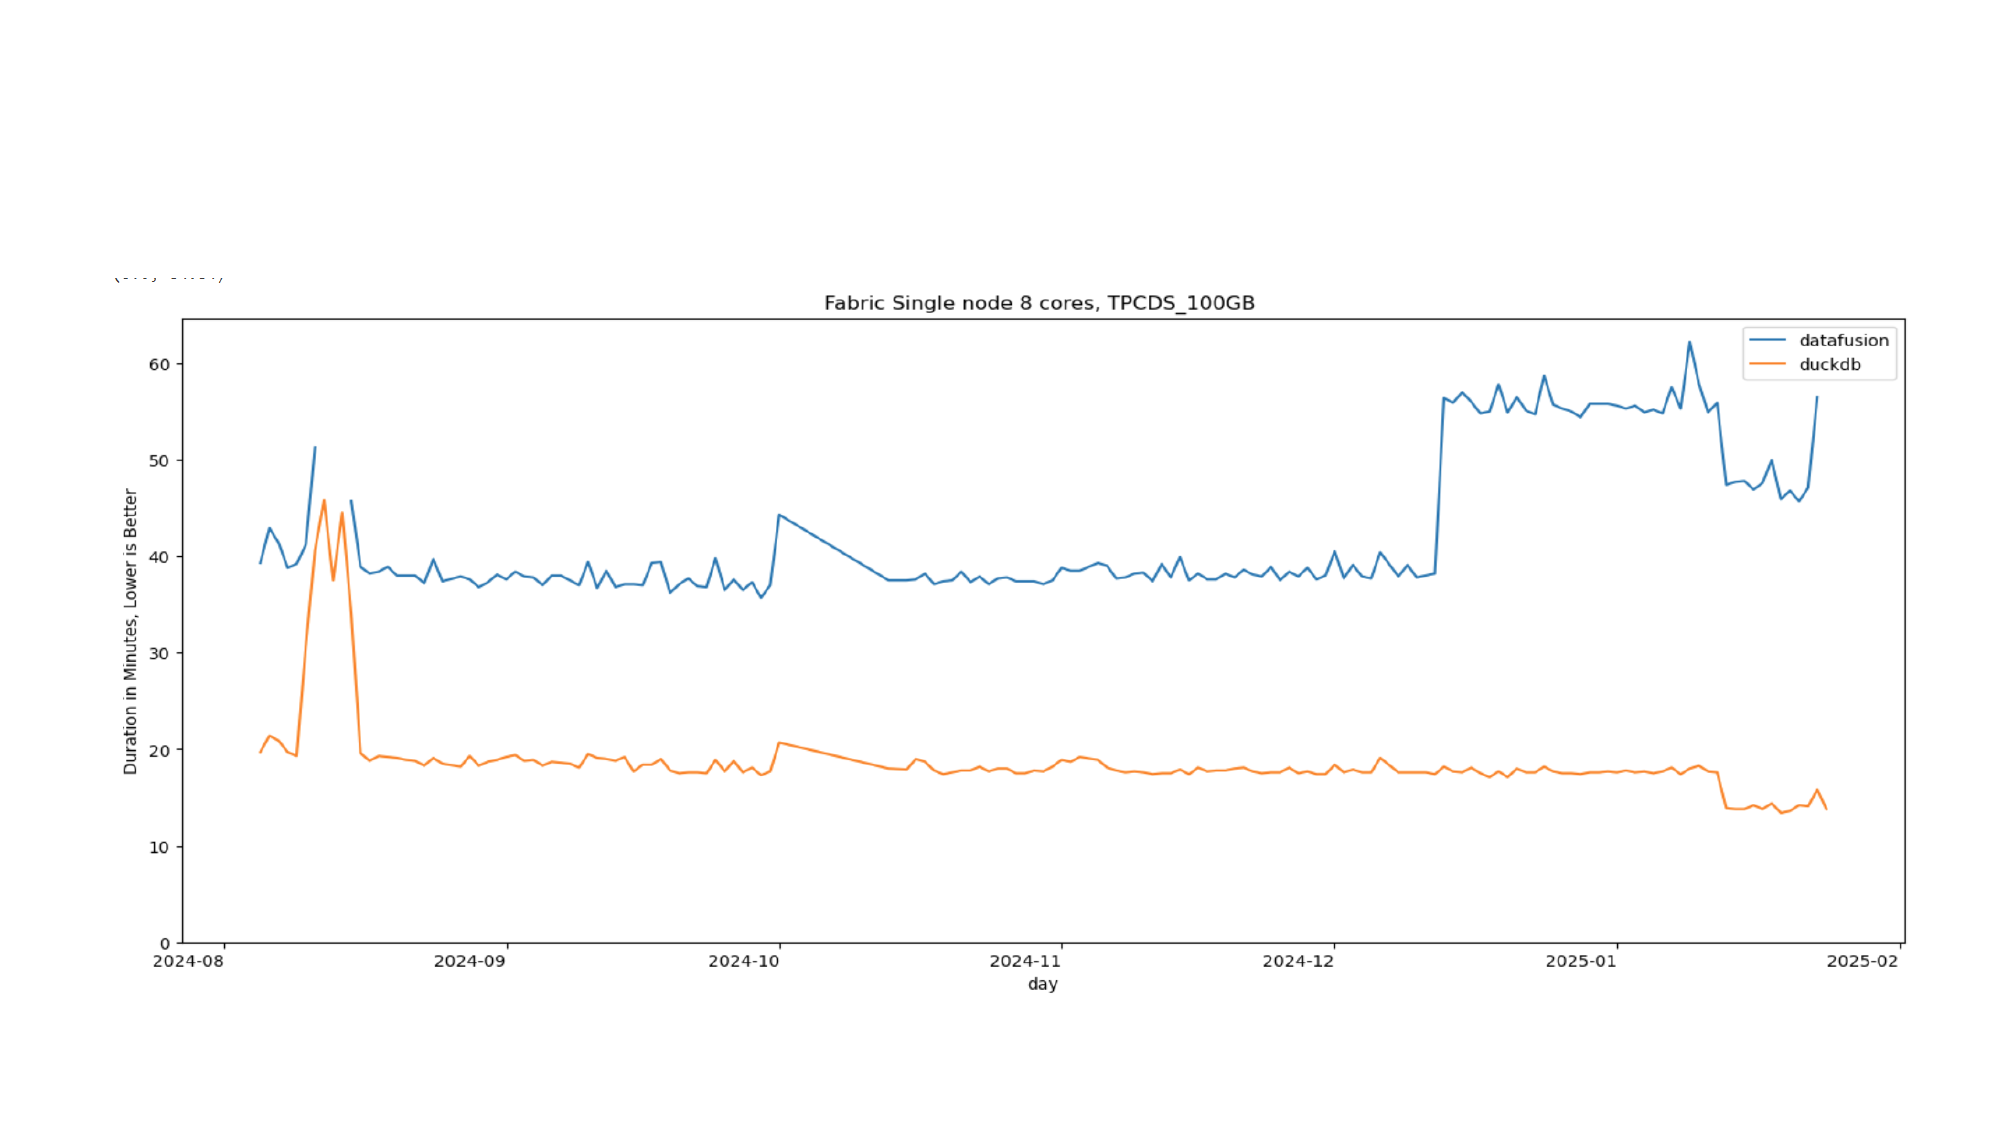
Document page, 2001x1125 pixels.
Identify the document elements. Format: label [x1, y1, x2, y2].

picture [37, 277, 1976, 1009]
